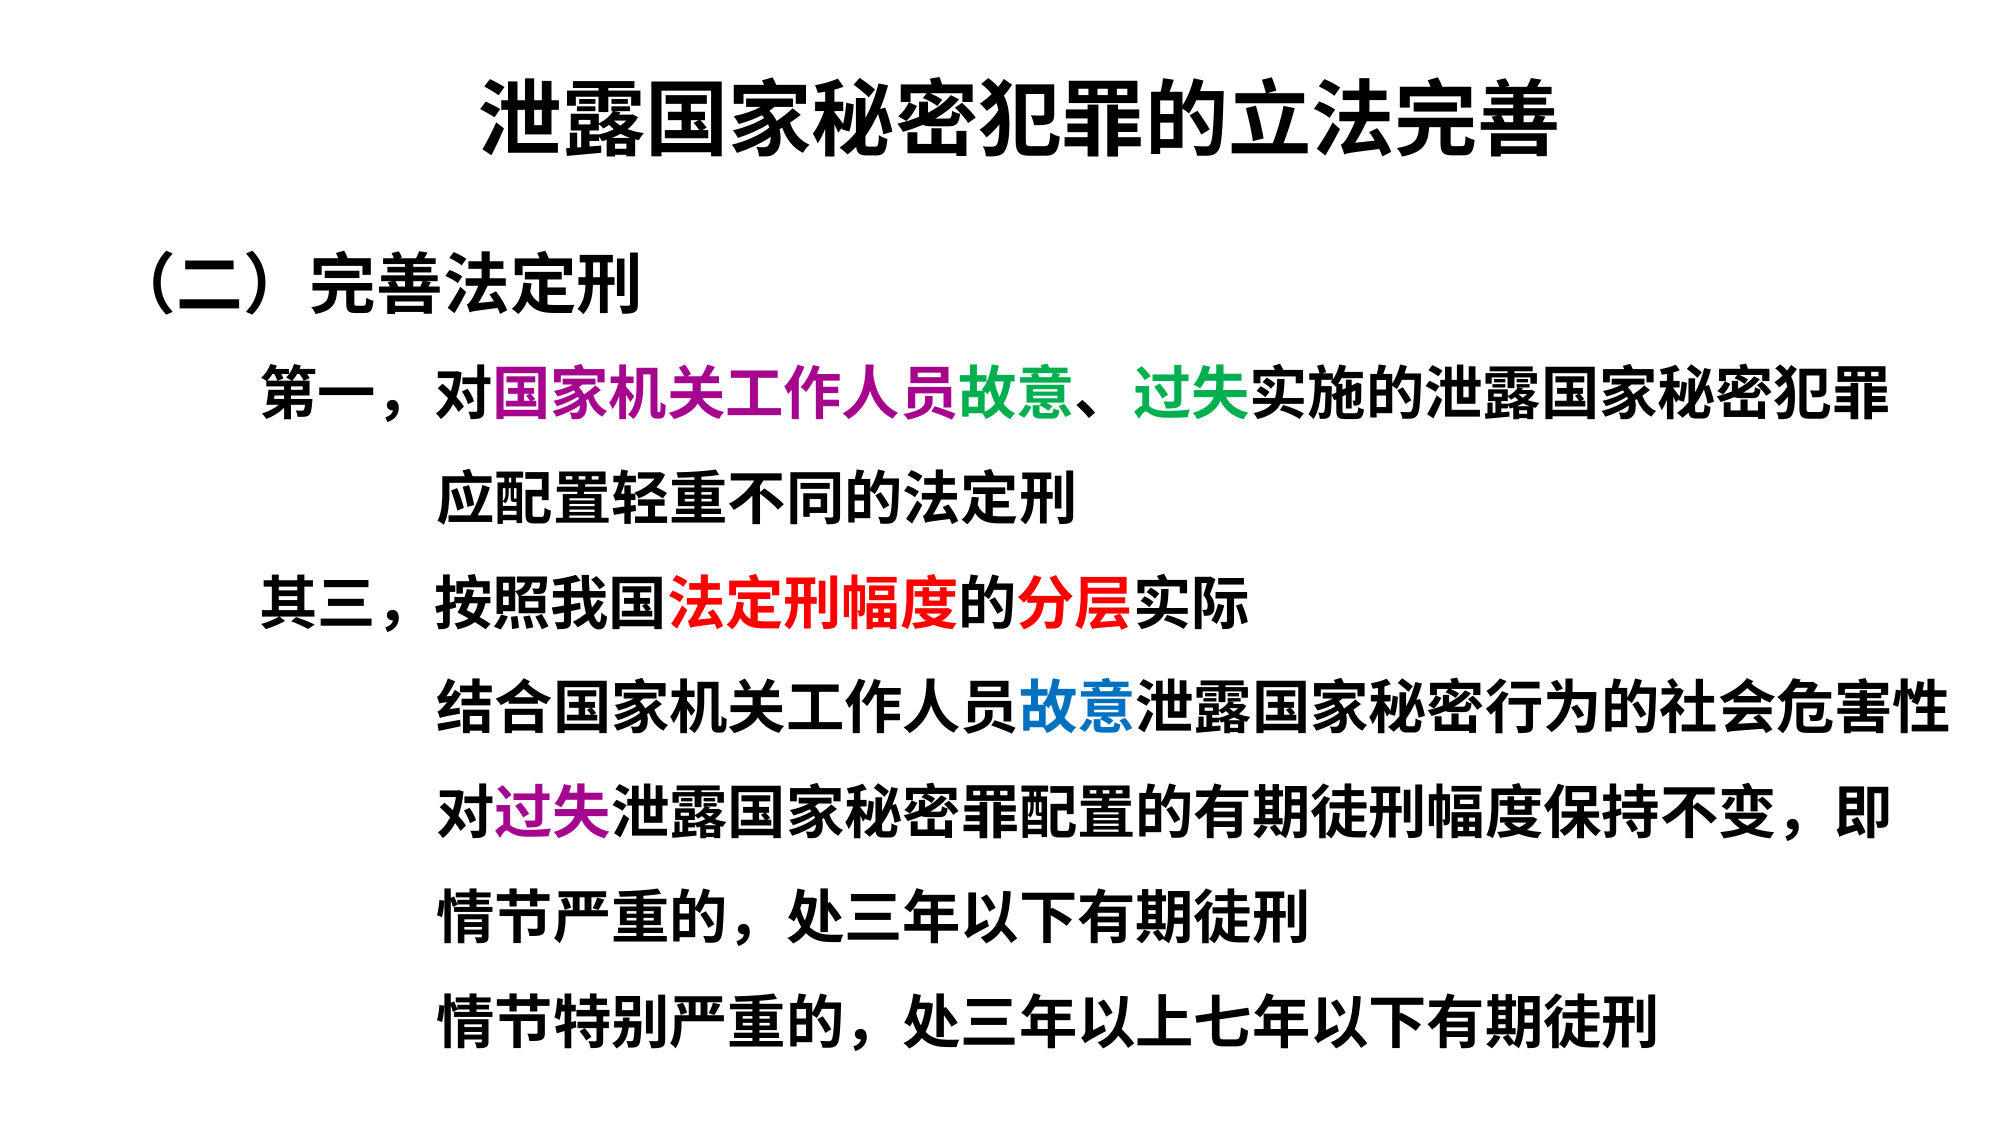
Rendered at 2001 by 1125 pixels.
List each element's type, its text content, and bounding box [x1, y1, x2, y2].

list （二）完善法定刑 第一，对国家机关工作人员故意、过失实施的泄露国家秘密犯罪 应配置轻重不同的法定刑 其三，按照我国法定刑幅度的分层实际 结合国家机关工作人员故意泄露国家秘密行为的社会危害性 对过失泄露国家秘密罪配置的有期徒刑幅度保持不变，即 情节严重的，处三年以下有期徒刑 情节特别严重的，处三年以上七年以下有期徒刑 [94, 193, 2000, 1086]
title 泄露国家秘密犯罪的立法完善 [157, 13, 1883, 232]
